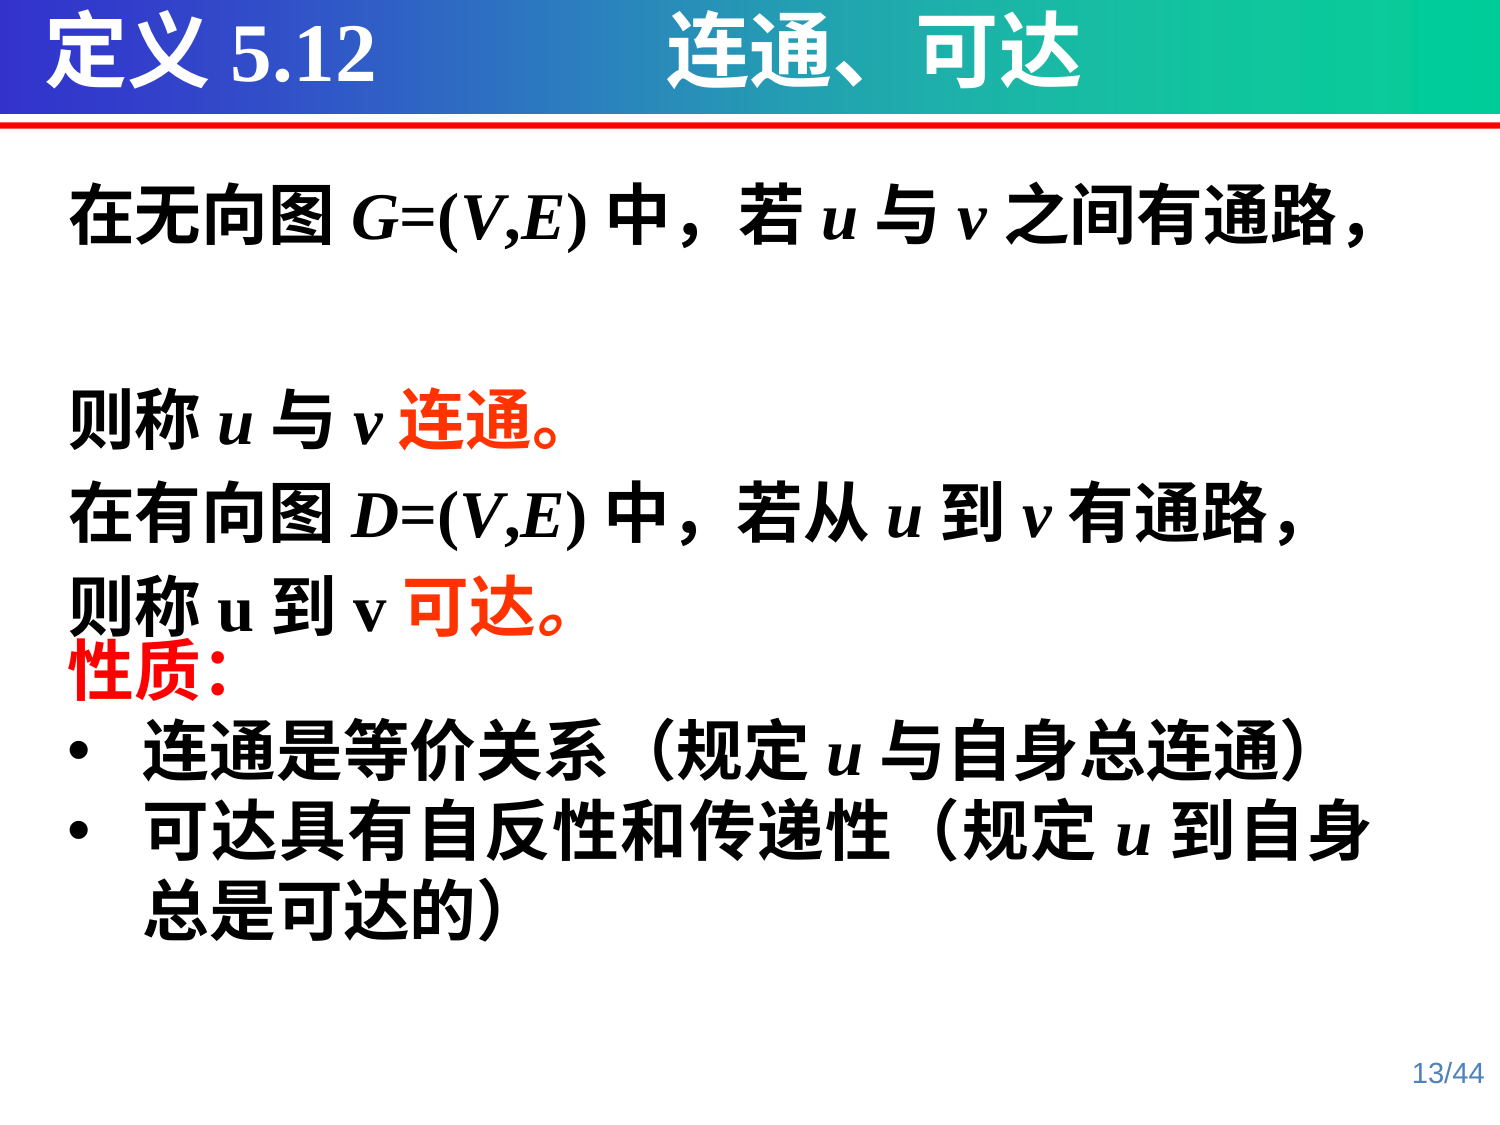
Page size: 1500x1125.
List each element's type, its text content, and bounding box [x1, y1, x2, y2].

text_box 性质： 连通是等价关系（规定u与自身总连通） 可达具有自反性和传递性（规定u到自身总是可达的） [53, 621, 1388, 957]
list 在无向图G=(V,E)中，若u与v之间有通路， 则称u与v连通。 在有向图D=(V,E)中，若从u到v有通路， 则称u到v可达。 [53, 149, 1353, 610]
slide_number 13/44 [1149, 1046, 1500, 1125]
title 定义5.12 连通、可达 [29, 0, 1500, 101]
picture [0, 0, 1500, 114]
